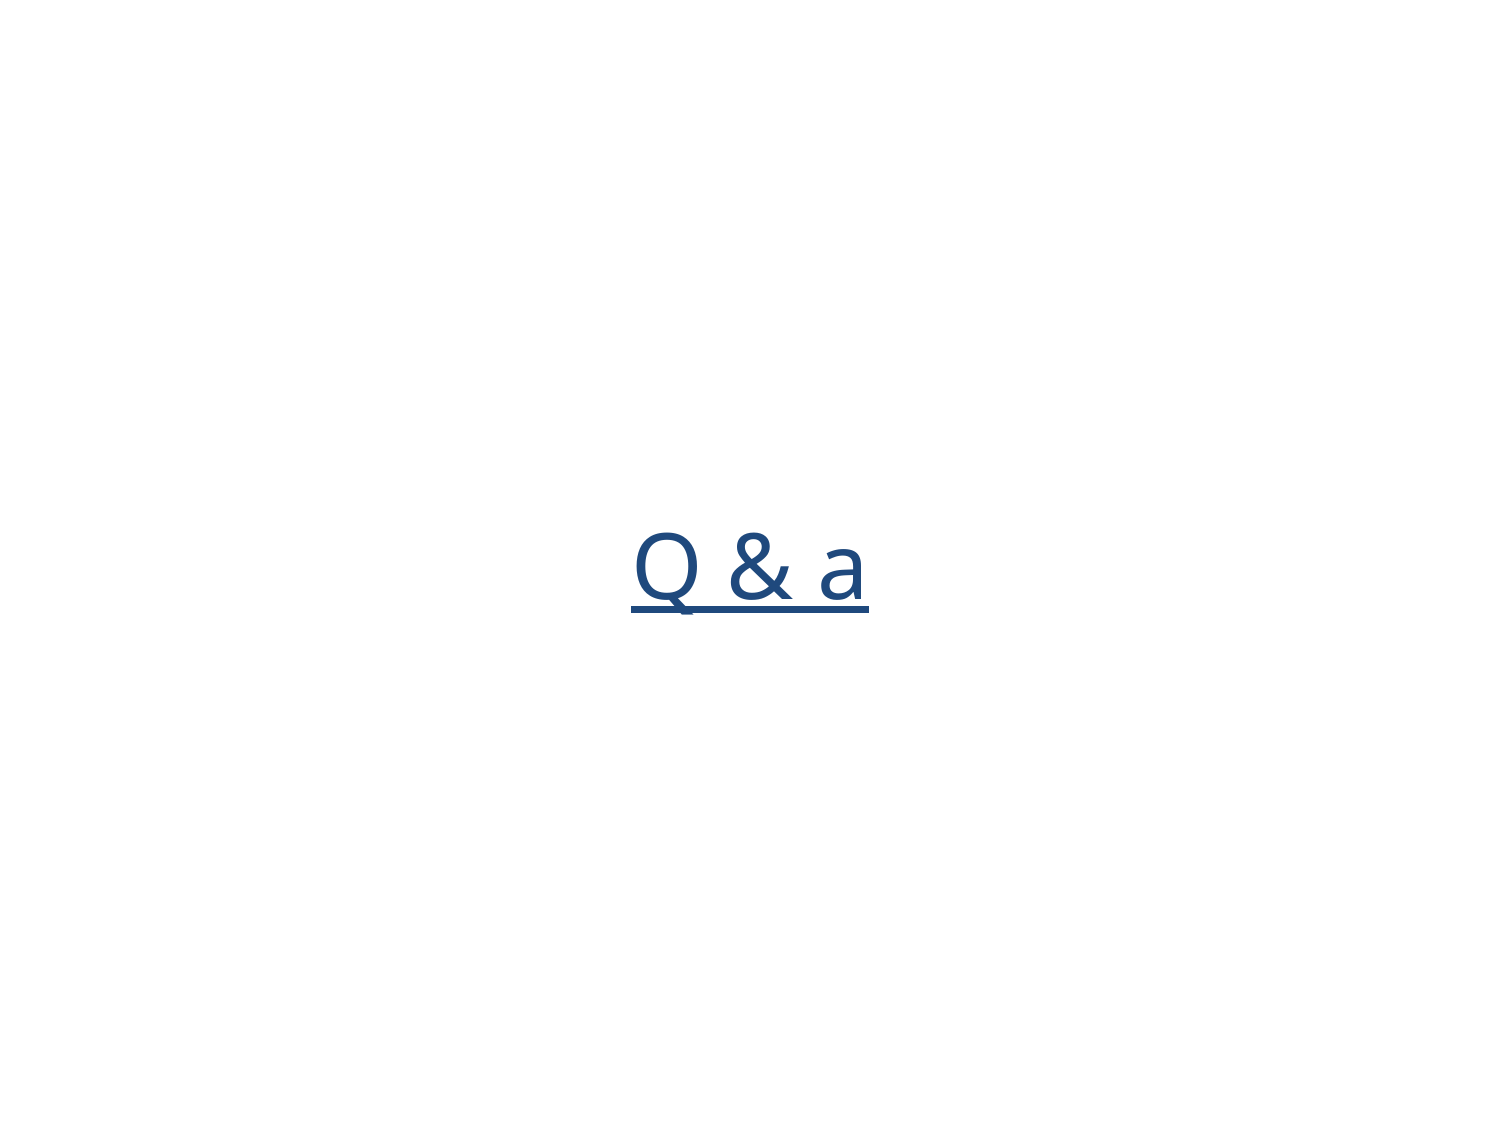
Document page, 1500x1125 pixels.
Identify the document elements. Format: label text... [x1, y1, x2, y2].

title Q & a [0, 0, 1500, 1125]
